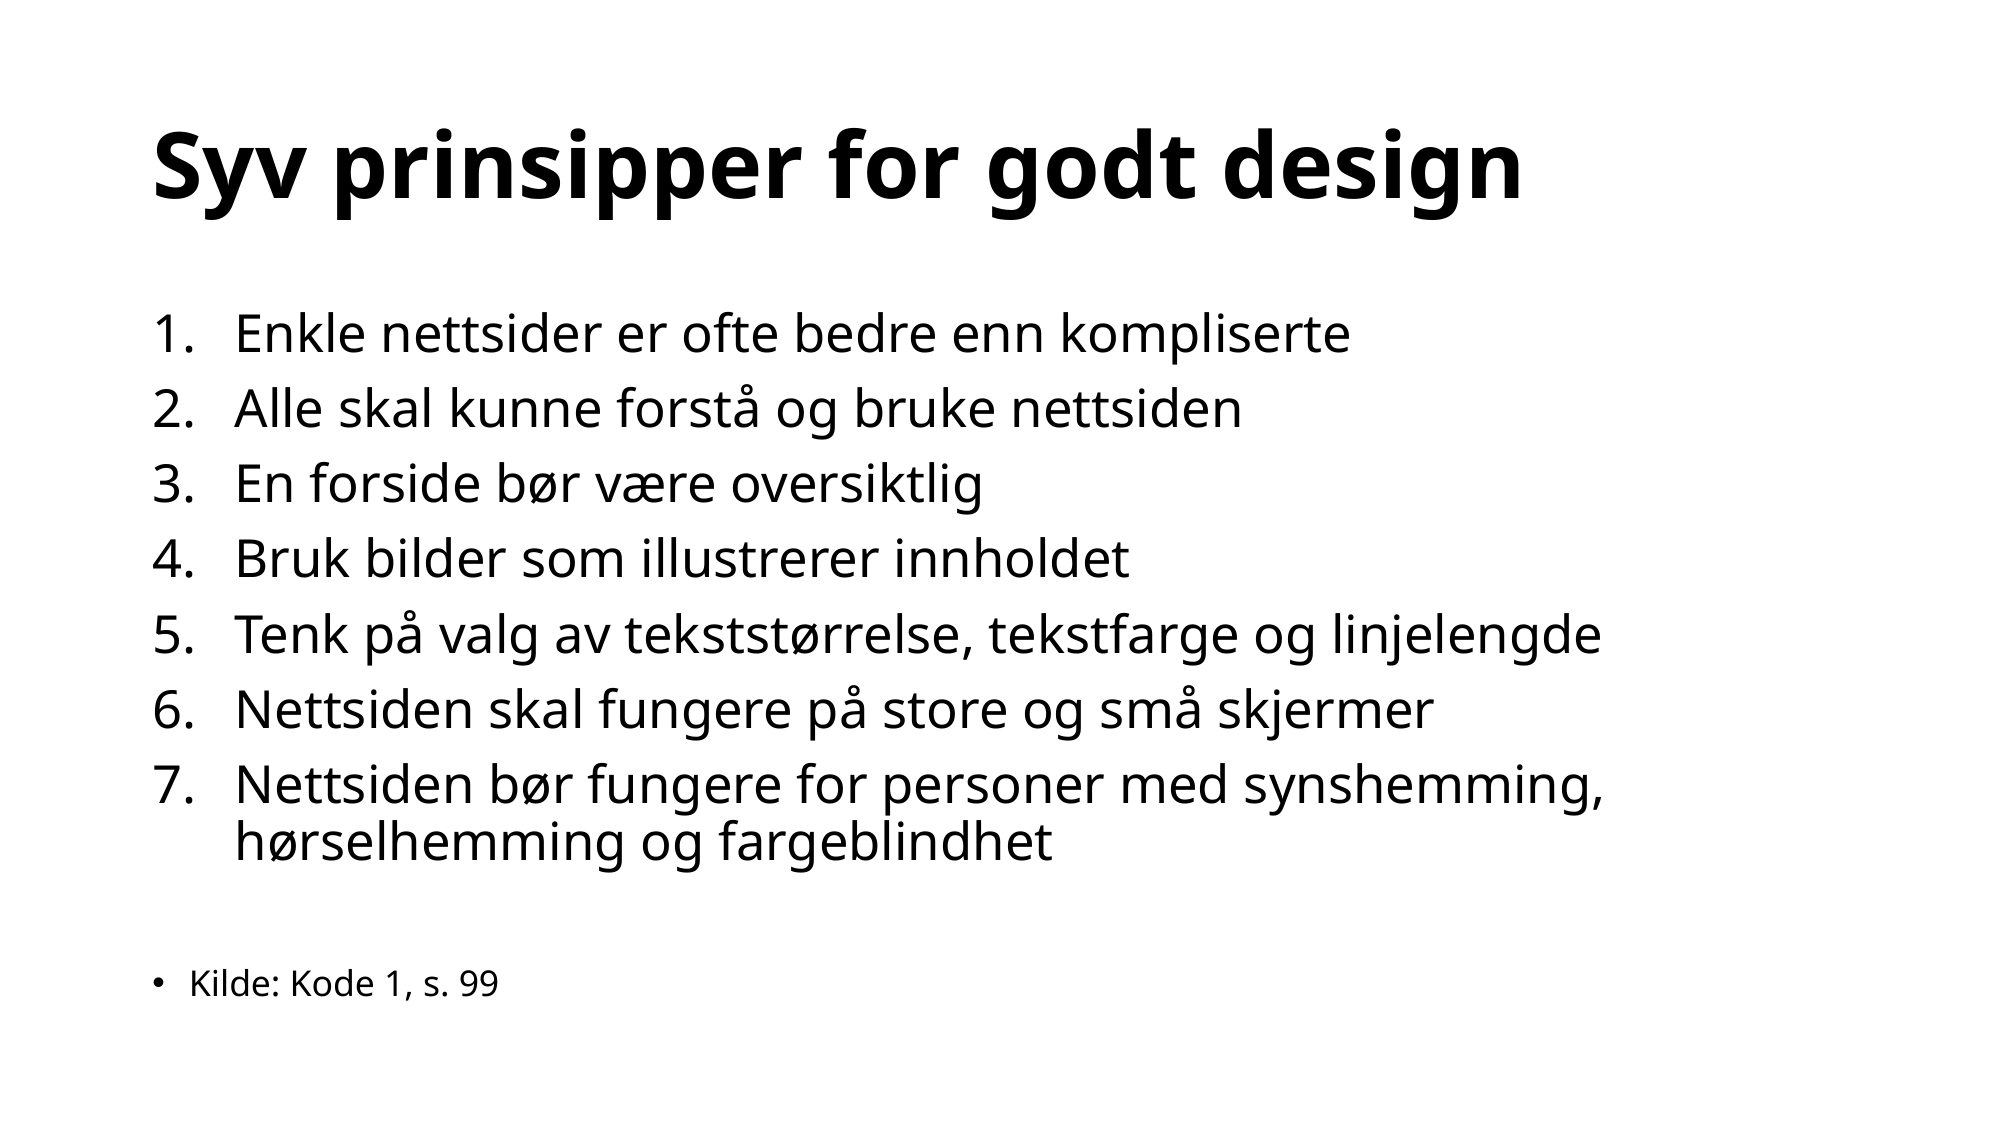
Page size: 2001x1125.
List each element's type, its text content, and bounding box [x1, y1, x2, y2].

list Enkle nettsider er ofte bedre enn kompliserte Alle skal kunne forstå og bruke nettsiden En forside bør være oversiktlig Bruk bilder som illustrerer innholdet Tenk på valg av tekststørrelse, tekstfarge og linjelengde Nettsiden skal fungere på store og små skjermer Nettsiden bør fungere for personer med synshemming, hørselhemming og fargeblindhet Kilde: Kode 1, s. 99 [137, 299, 1863, 1014]
title Syv prinsipper for godt design [137, 59, 1863, 278]
